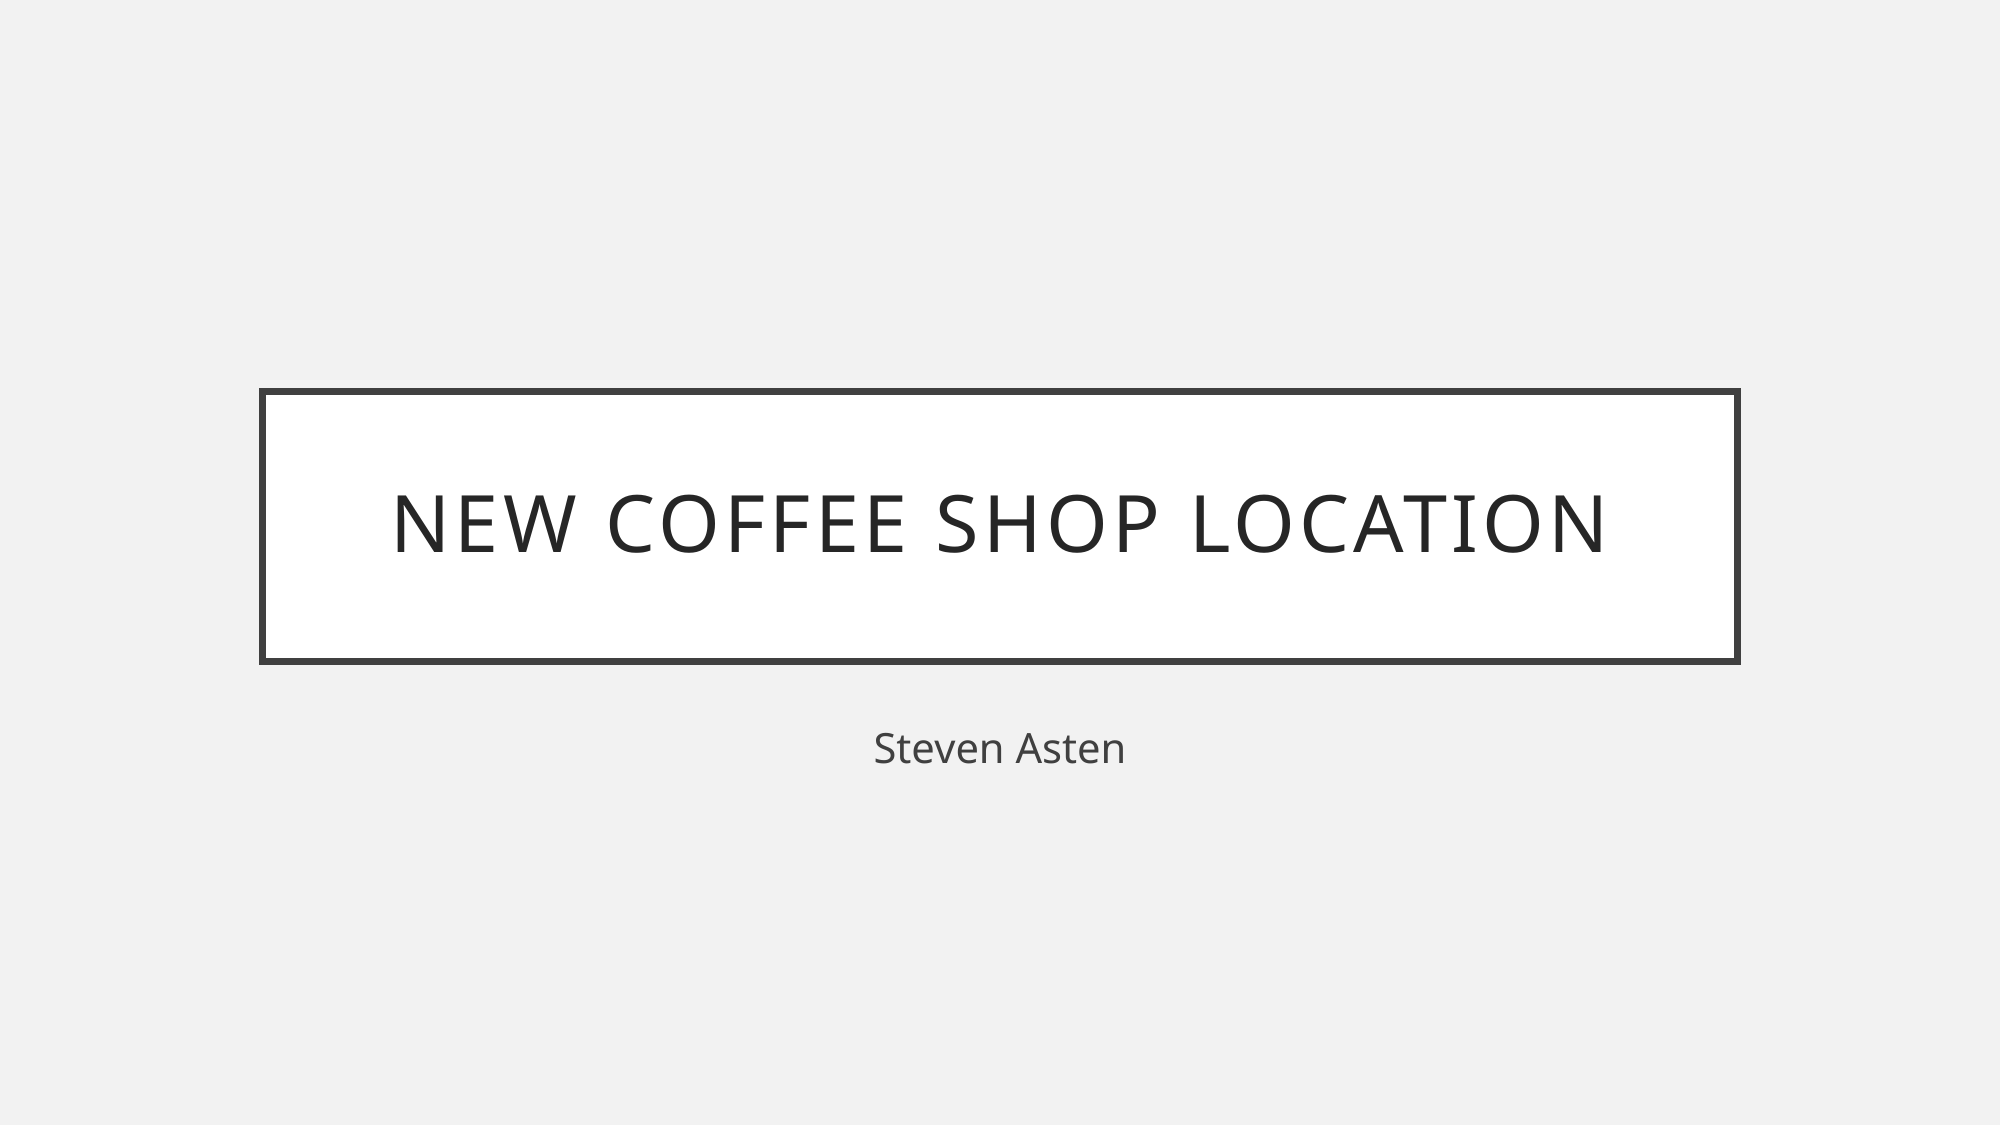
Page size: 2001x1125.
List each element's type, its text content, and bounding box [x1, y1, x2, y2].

title New Coffee Shop Location [259, 388, 1741, 665]
subtitle Steven Asten [442, 713, 1558, 918]
